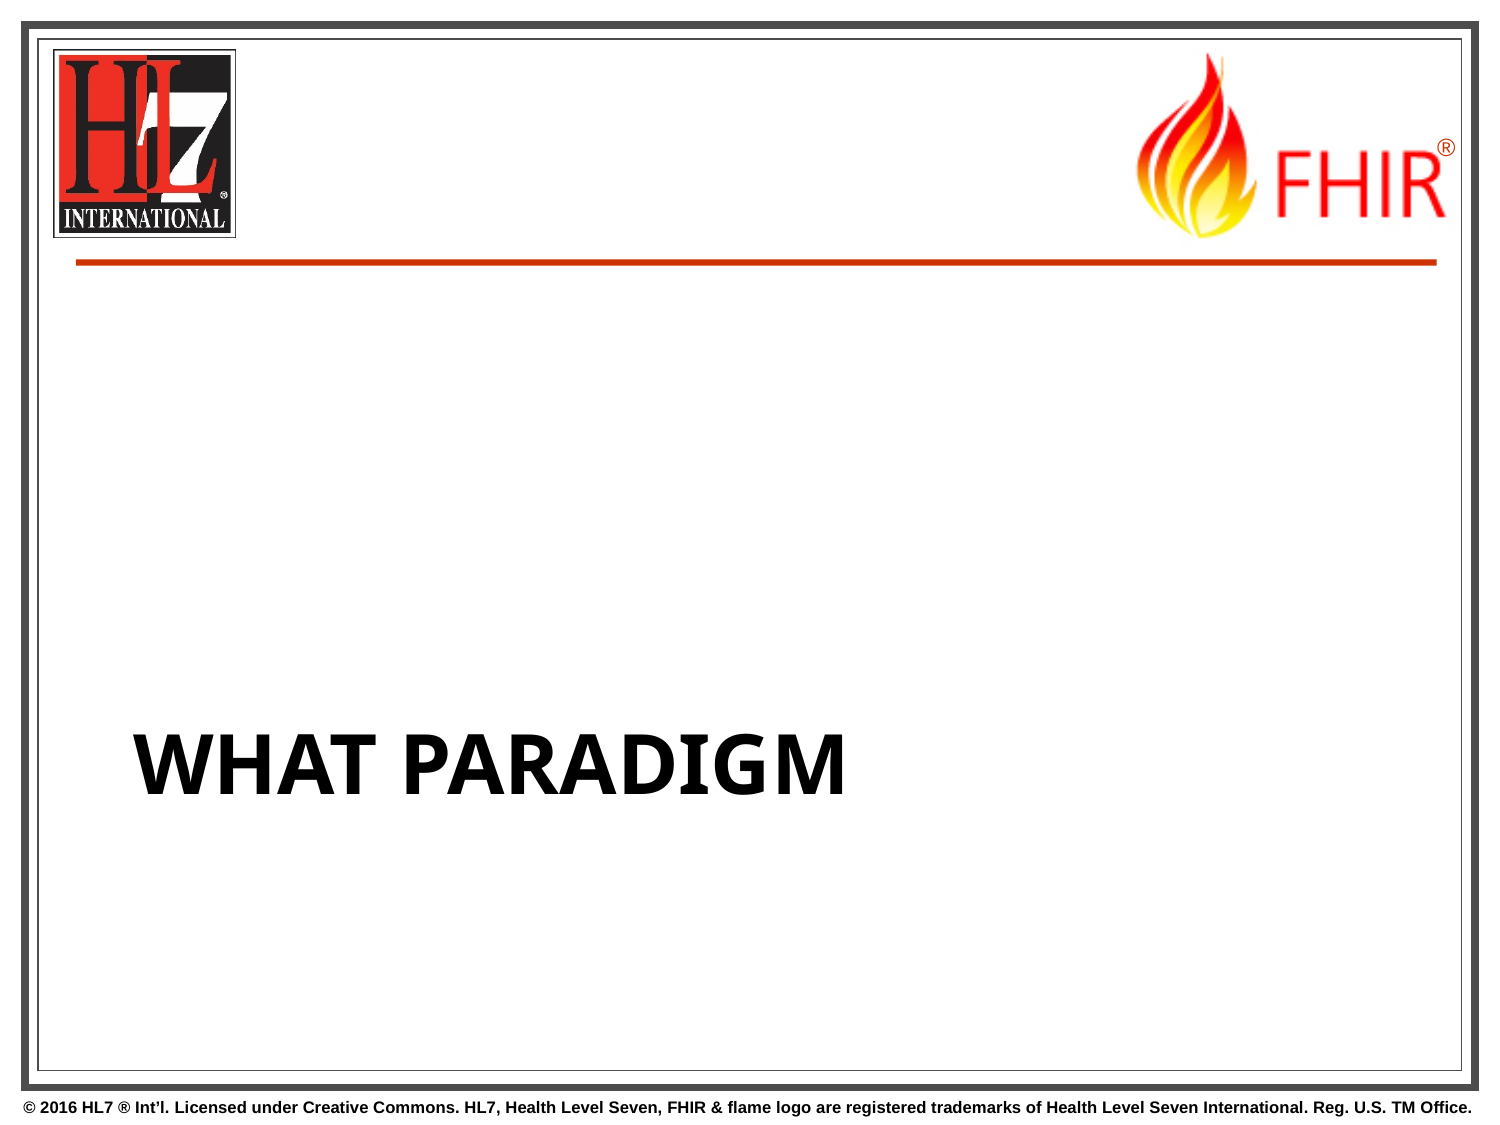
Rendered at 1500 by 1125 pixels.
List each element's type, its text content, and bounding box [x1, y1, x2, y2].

picture [53, 49, 236, 238]
title What Paradigm [118, 722, 1394, 947]
picture [1124, 42, 1458, 249]
